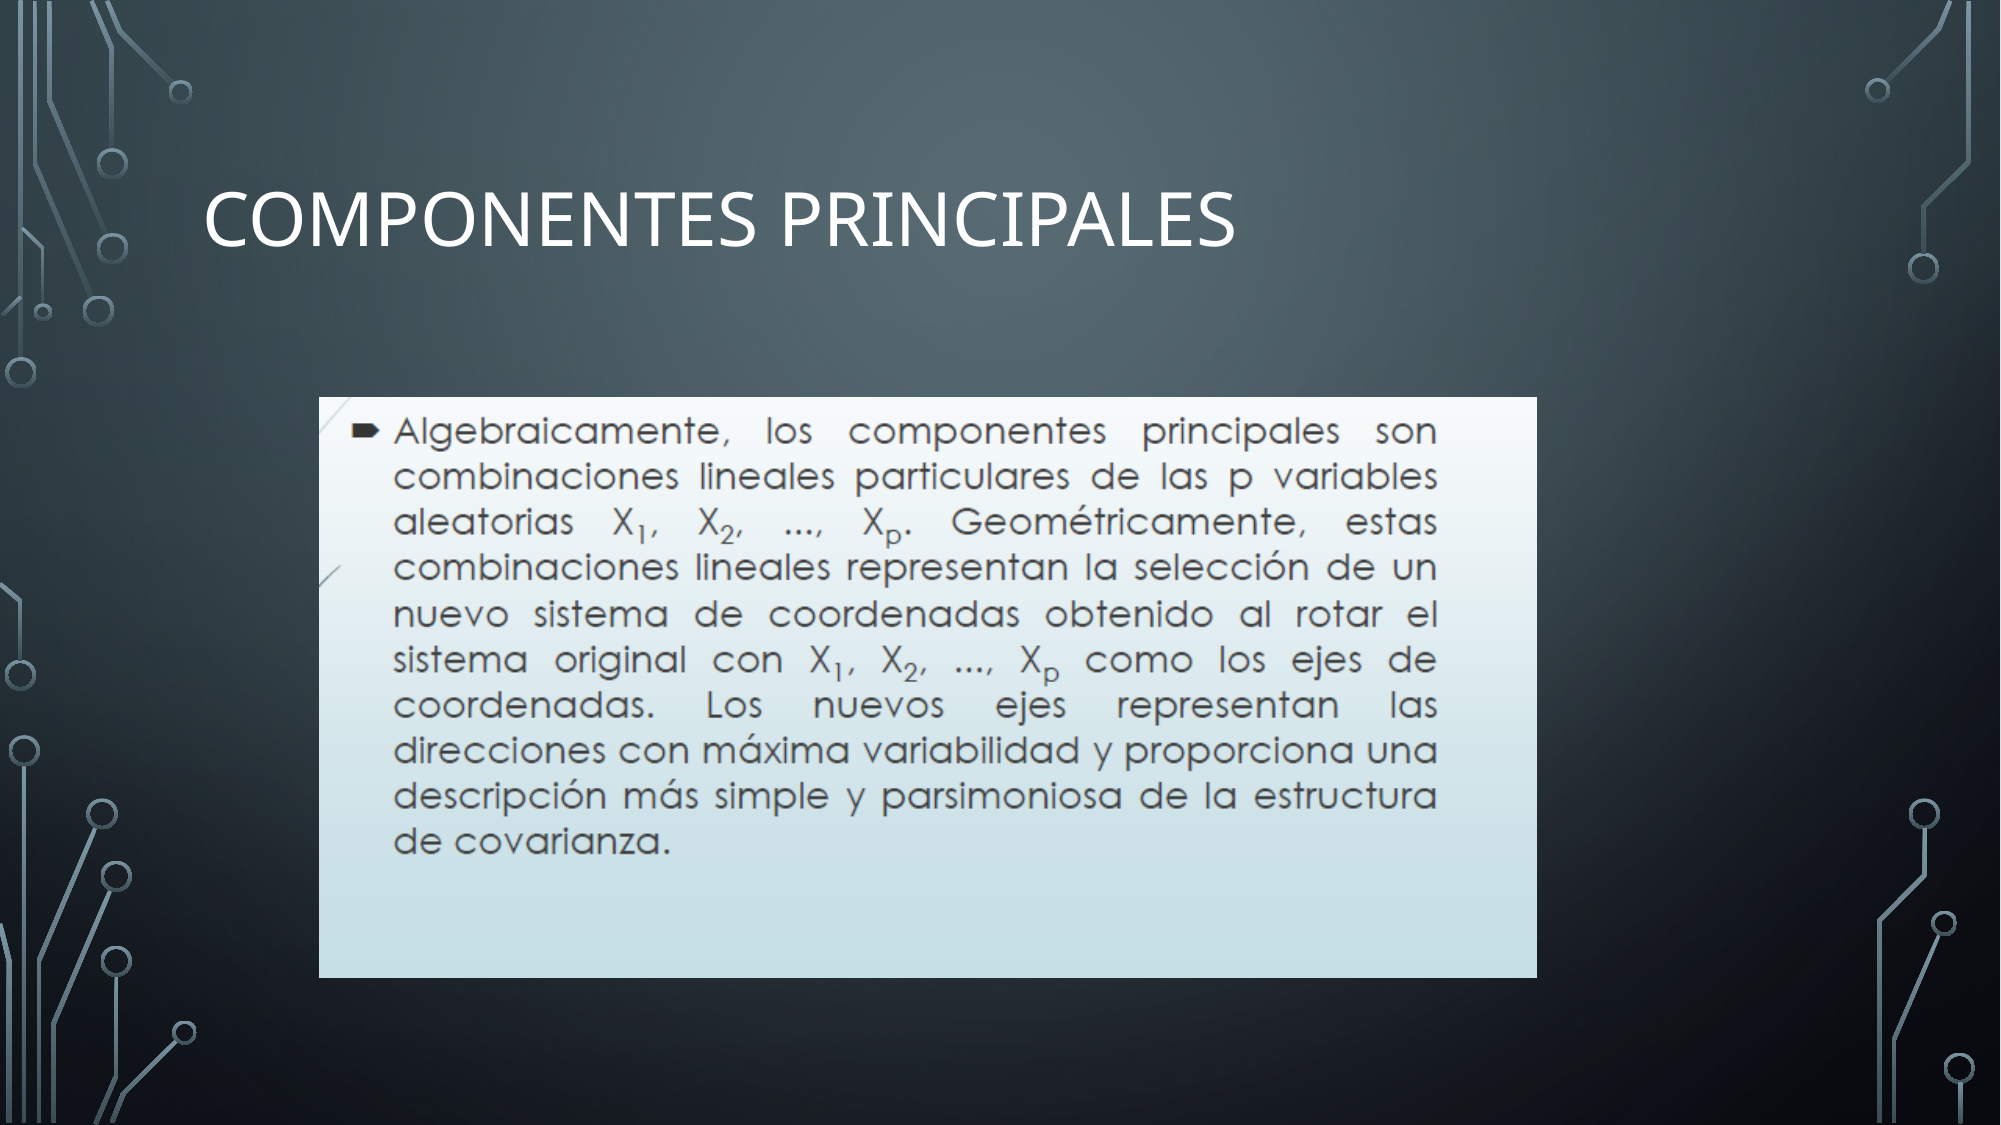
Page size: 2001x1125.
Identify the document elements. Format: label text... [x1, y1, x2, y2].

title COMPONENTES PRINCIPALES [187, 101, 1813, 344]
picture [319, 397, 1538, 978]
